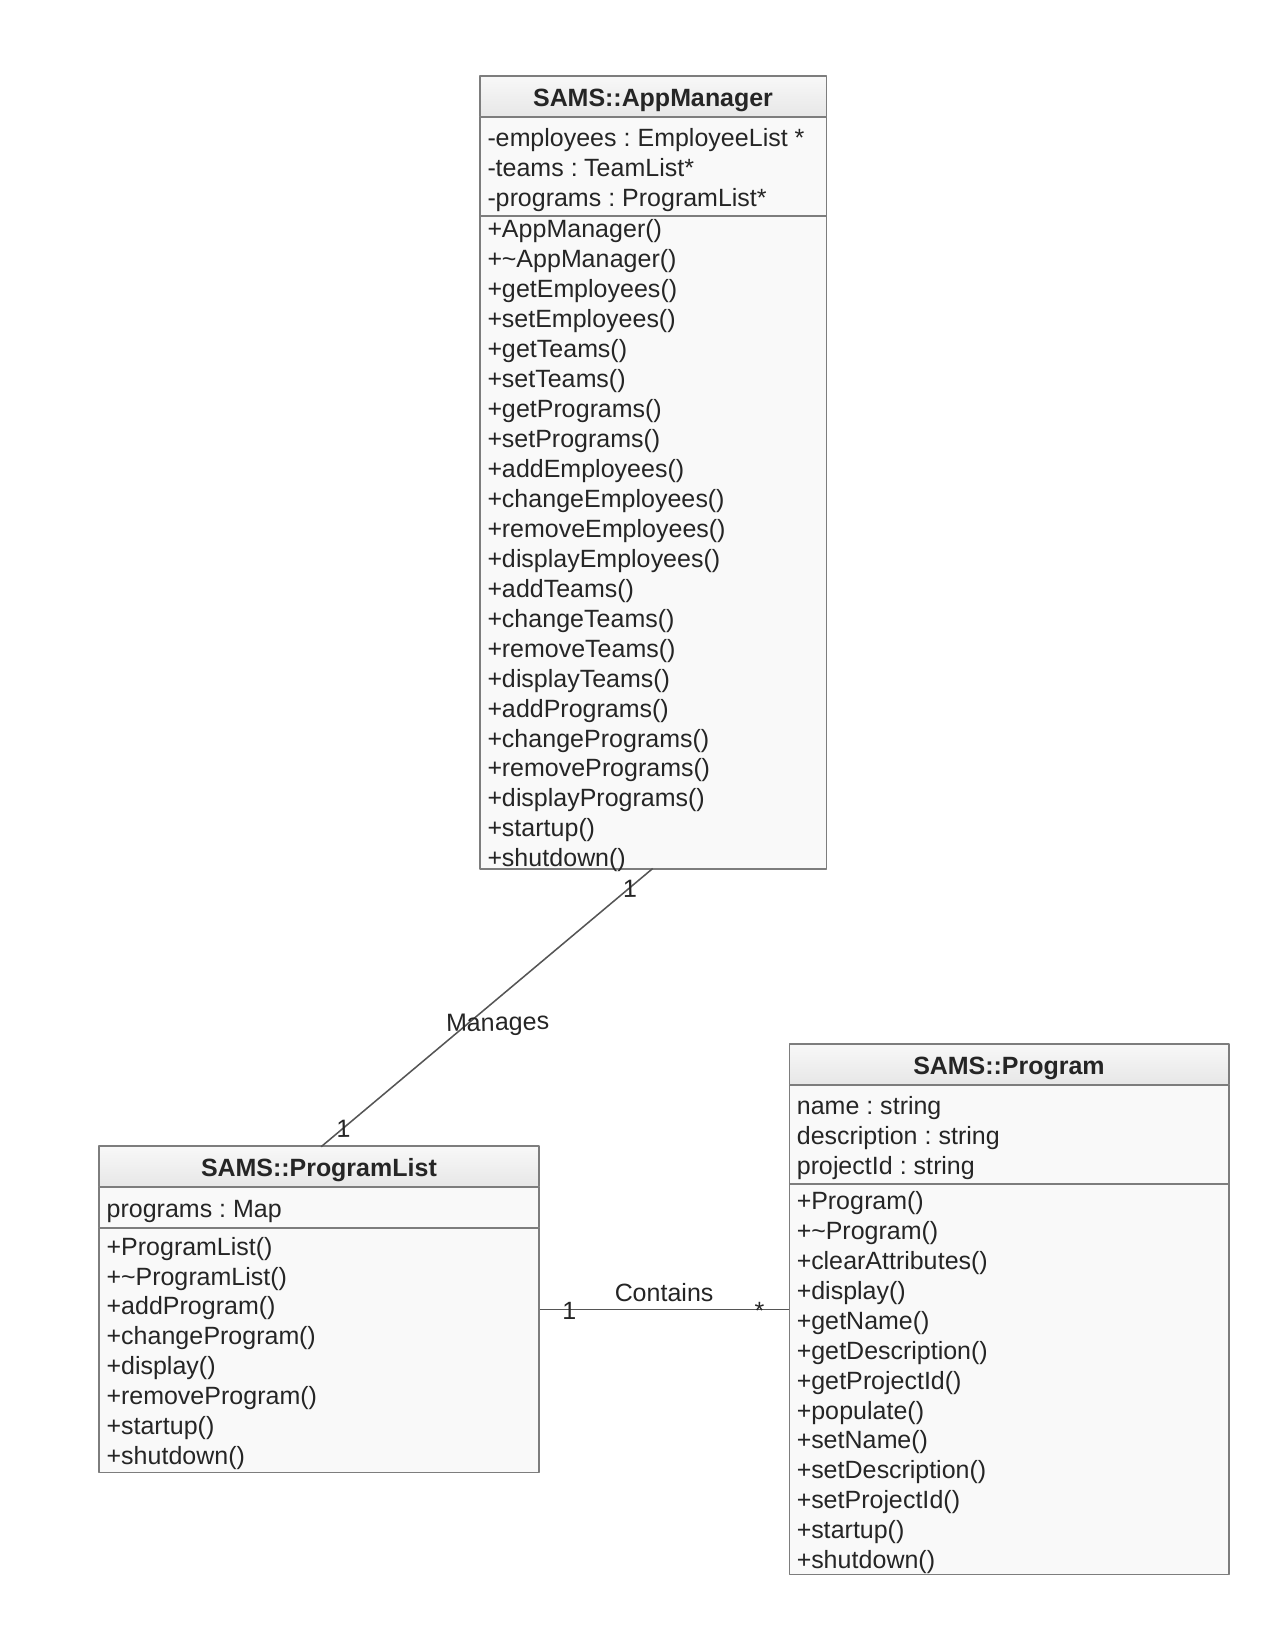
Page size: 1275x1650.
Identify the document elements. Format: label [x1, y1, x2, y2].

text_box [479, 75, 828, 871]
text_box [539, 1309, 790, 1359]
text_box [243, 934, 677, 1018]
text_box [98, 1145, 541, 1474]
text_box [789, 1043, 1231, 1576]
